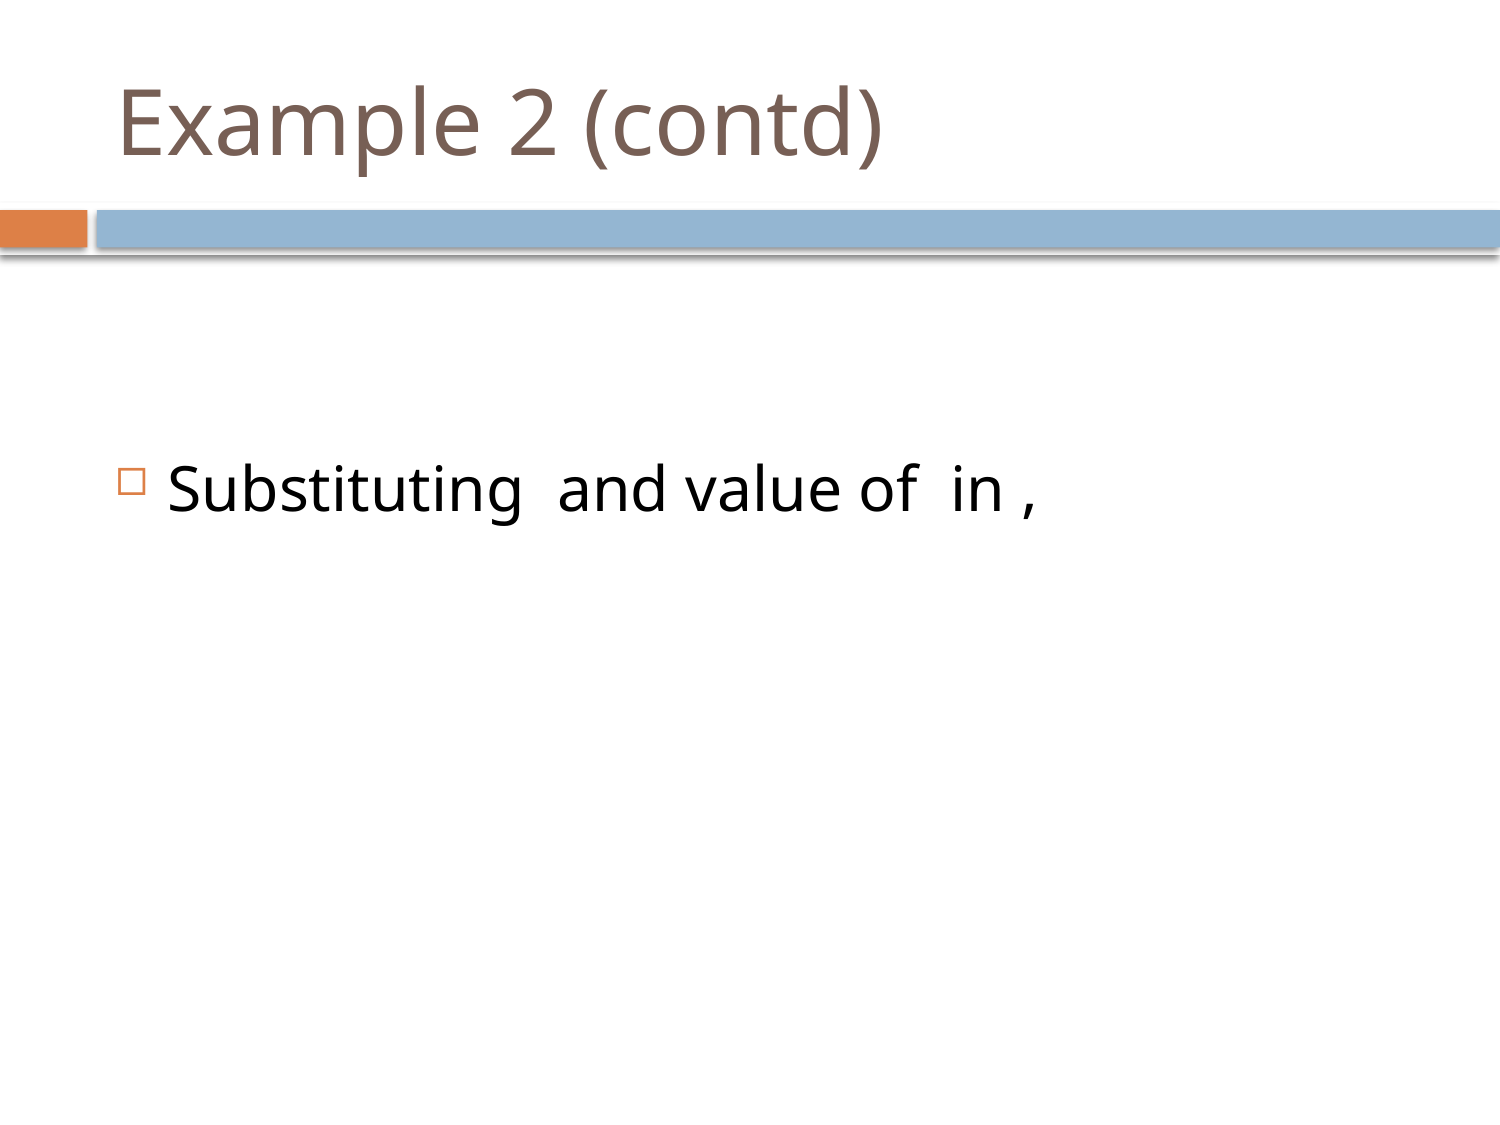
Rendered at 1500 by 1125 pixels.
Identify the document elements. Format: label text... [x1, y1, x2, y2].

title Example 2 (contd) [100, 37, 1438, 200]
